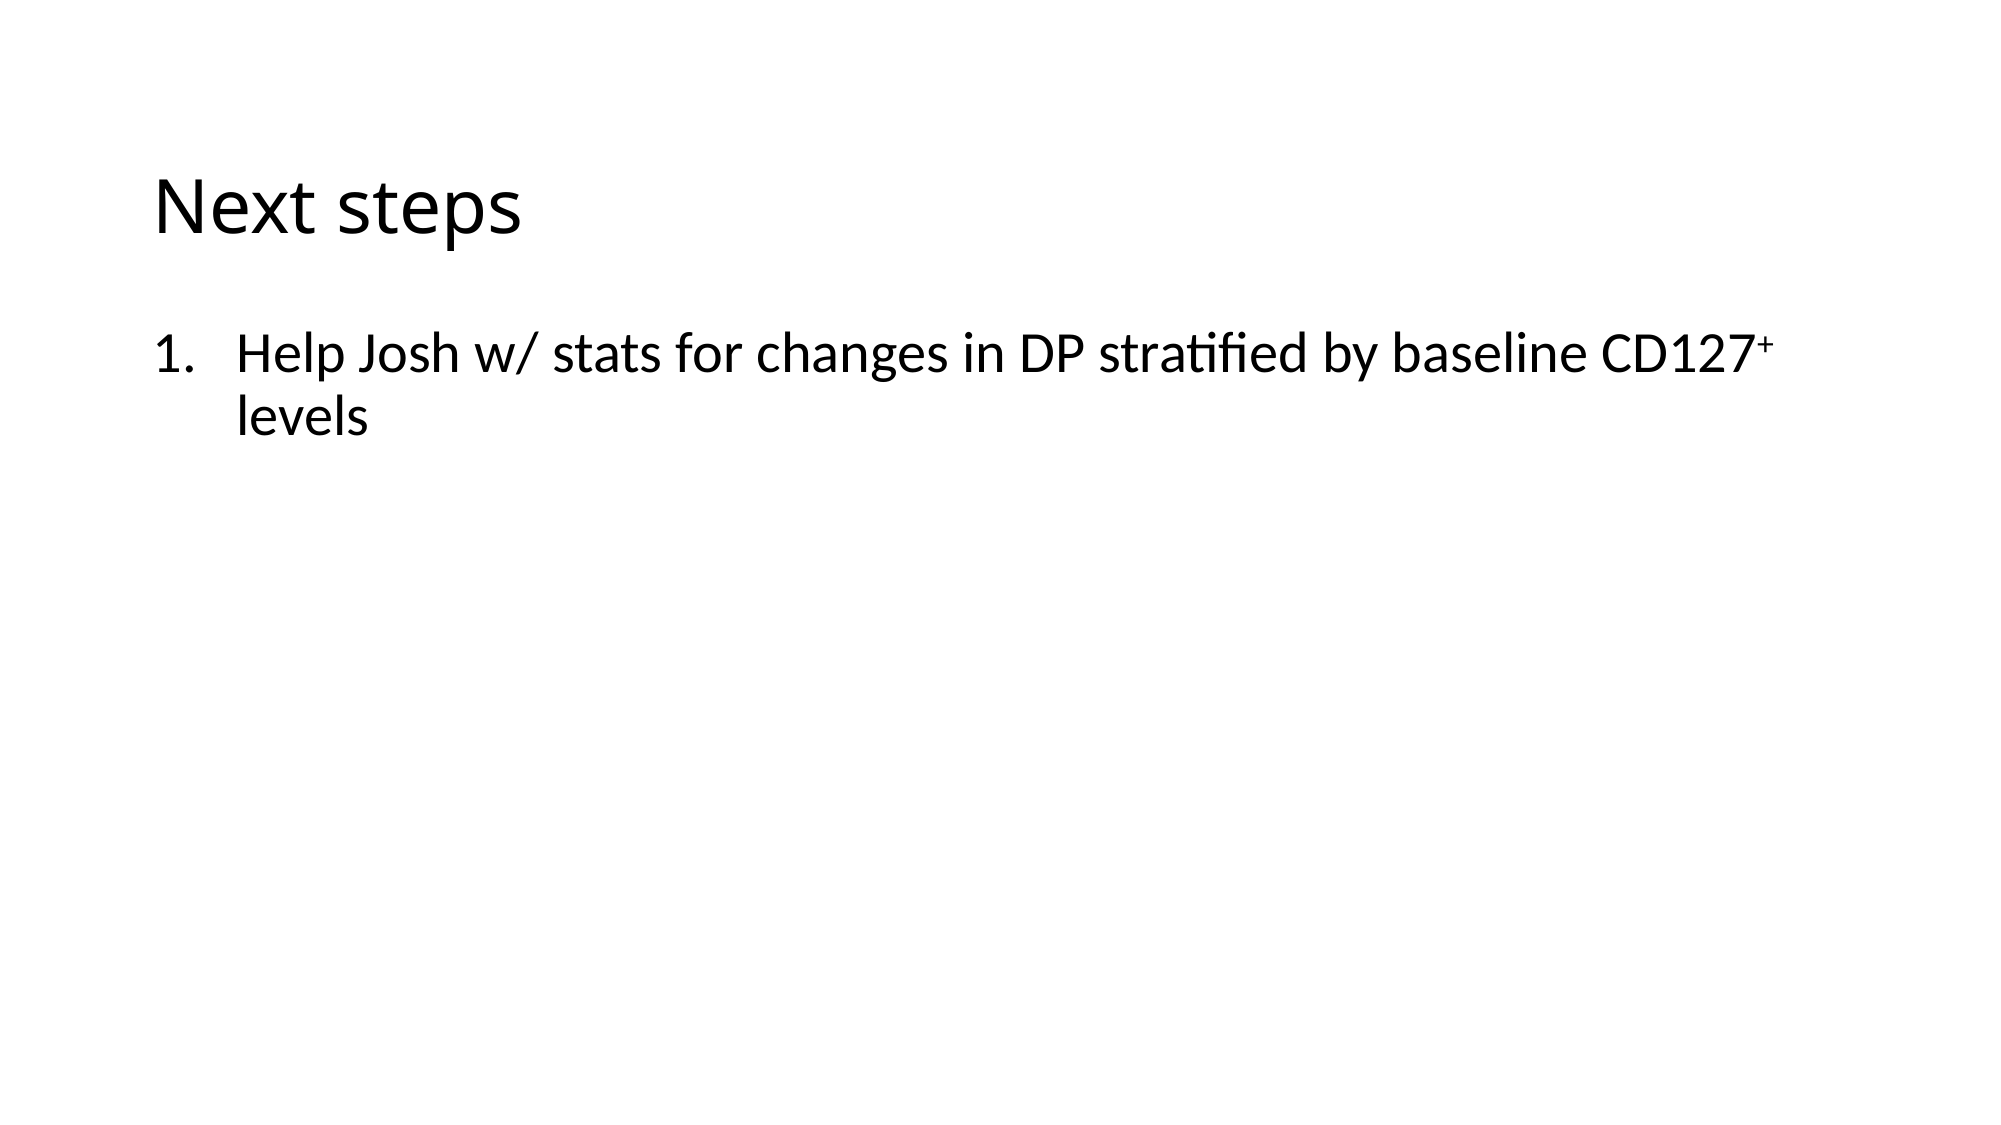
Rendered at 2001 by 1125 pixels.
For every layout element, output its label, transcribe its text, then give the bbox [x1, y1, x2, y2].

title Next steps [137, 59, 1824, 314]
list Help Josh w/ stats for changes in DP stratified by baseline CD127+ levels [137, 314, 1895, 1053]
